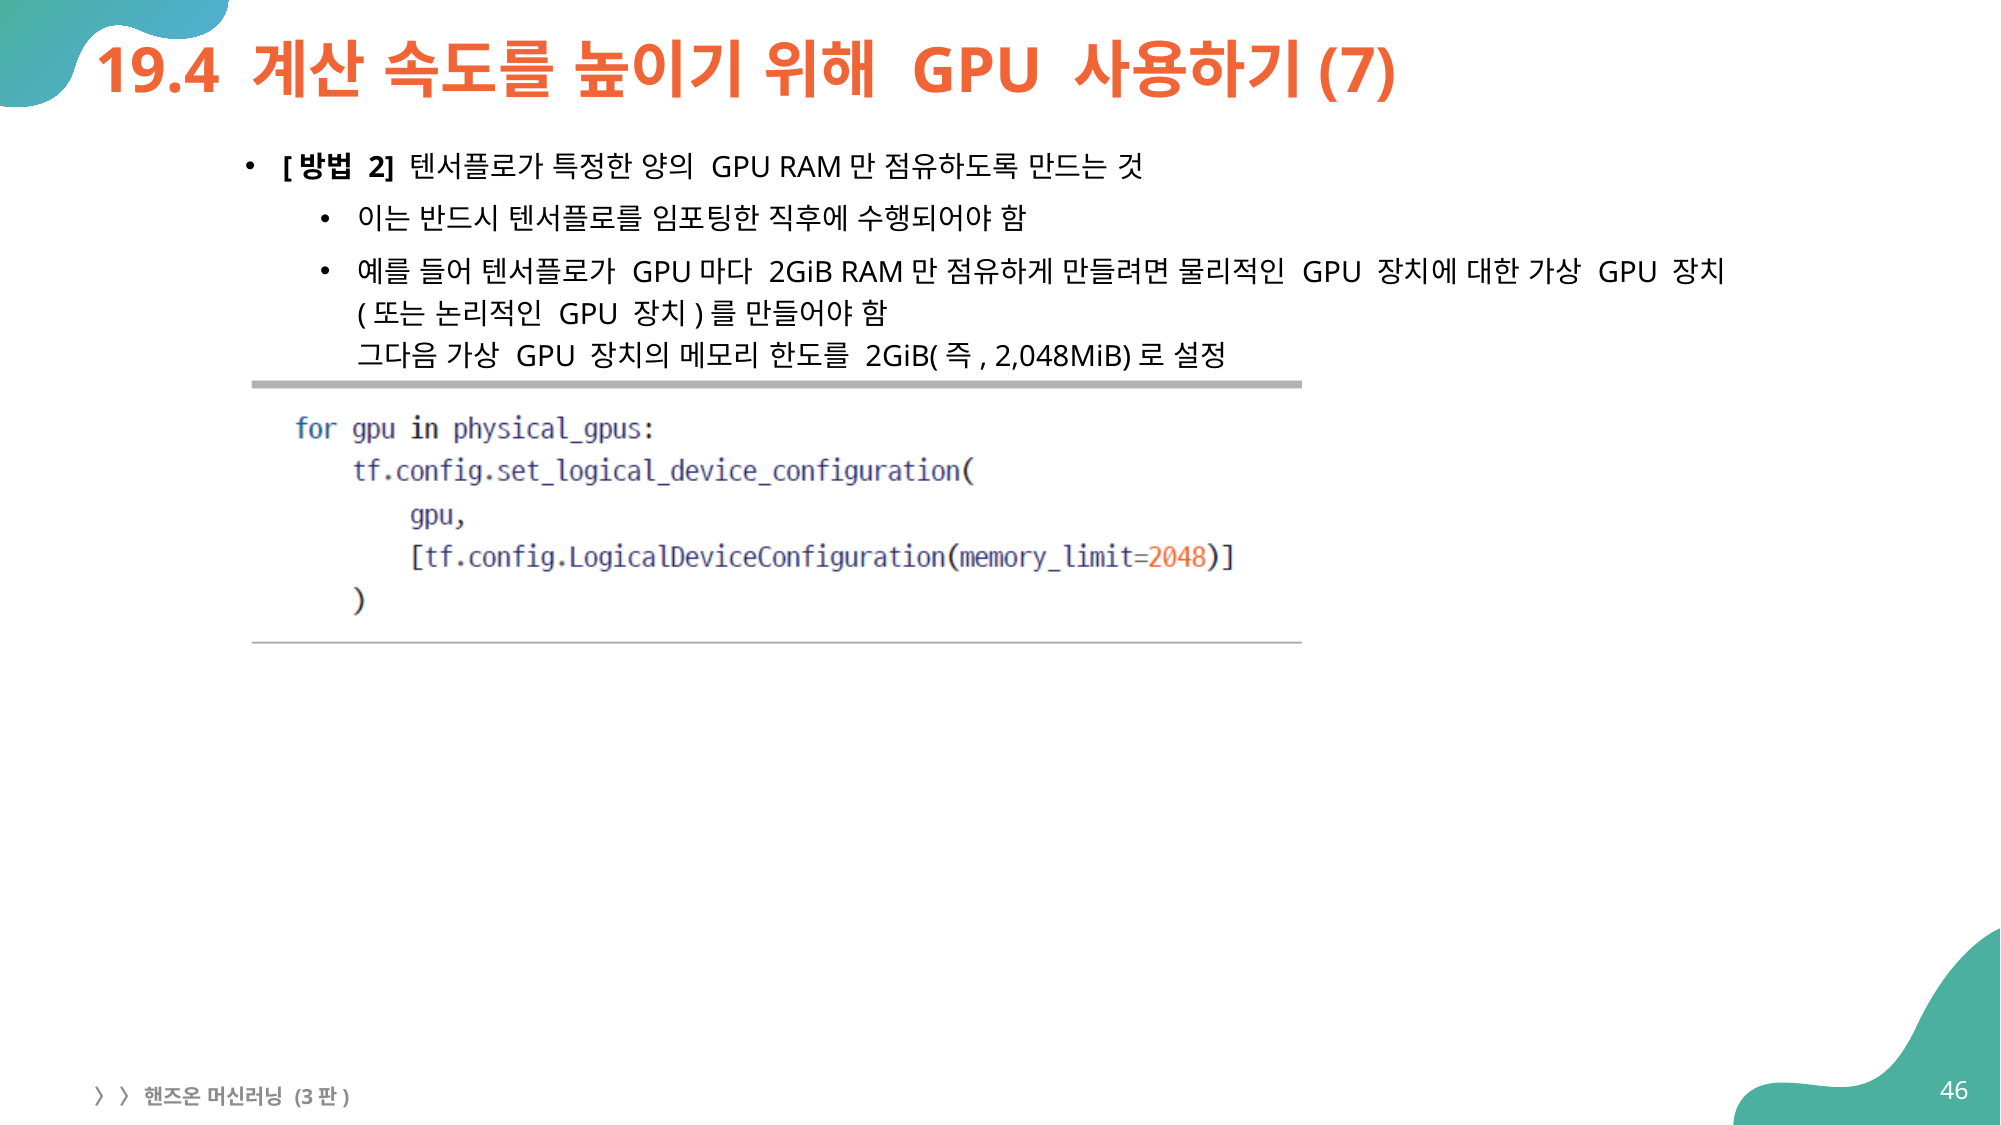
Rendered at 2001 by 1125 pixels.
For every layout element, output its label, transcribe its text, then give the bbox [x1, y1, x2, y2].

footer 〉 〉 핸즈온 머신러닝 (3판) [79, 1078, 755, 1114]
title 19.4 계산 속도를 높이기 위해 GPU 사용하기(7) [79, 17, 1931, 128]
picture [249, 373, 1302, 650]
slide_number 46 [1917, 1061, 1984, 1122]
list [방법 2] 텐서플로가 특정한 양의 GPU RAM만 점유하도록 만드는 것 이는 반드시 텐서플로를 임포팅한 직후에 수행되어야 함 예를 들어 텐서플로가 GPU마다 2GiB RAM만 점유하게 만들려면 물리적인 GPU 장치에 대한 가상 GPU 장치 (또는 논리적인 GPU 장치)를 만들어야 함 그다음 가상 GPU 장치의 메모리 한도를 2GiB(즉, 2,048MiB)로 설정 [79, 133, 1892, 1035]
